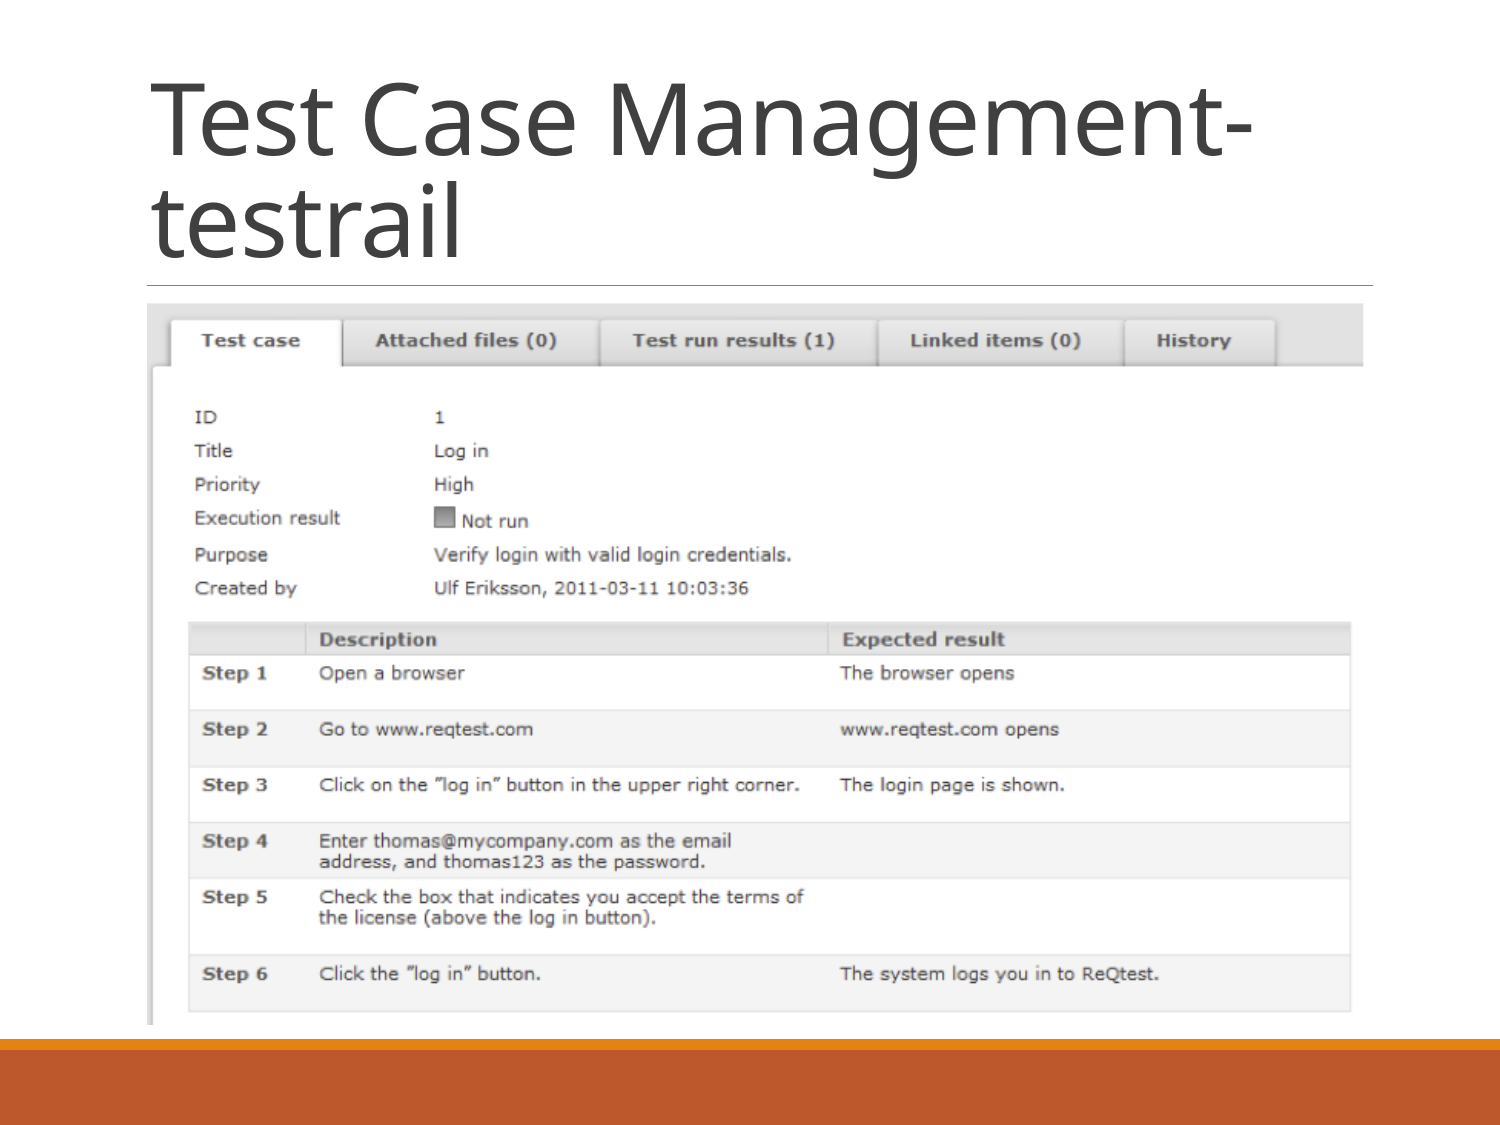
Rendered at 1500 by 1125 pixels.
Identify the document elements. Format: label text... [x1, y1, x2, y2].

title Test Case Management-testrail [135, 47, 1373, 285]
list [147, 302, 1366, 1025]
